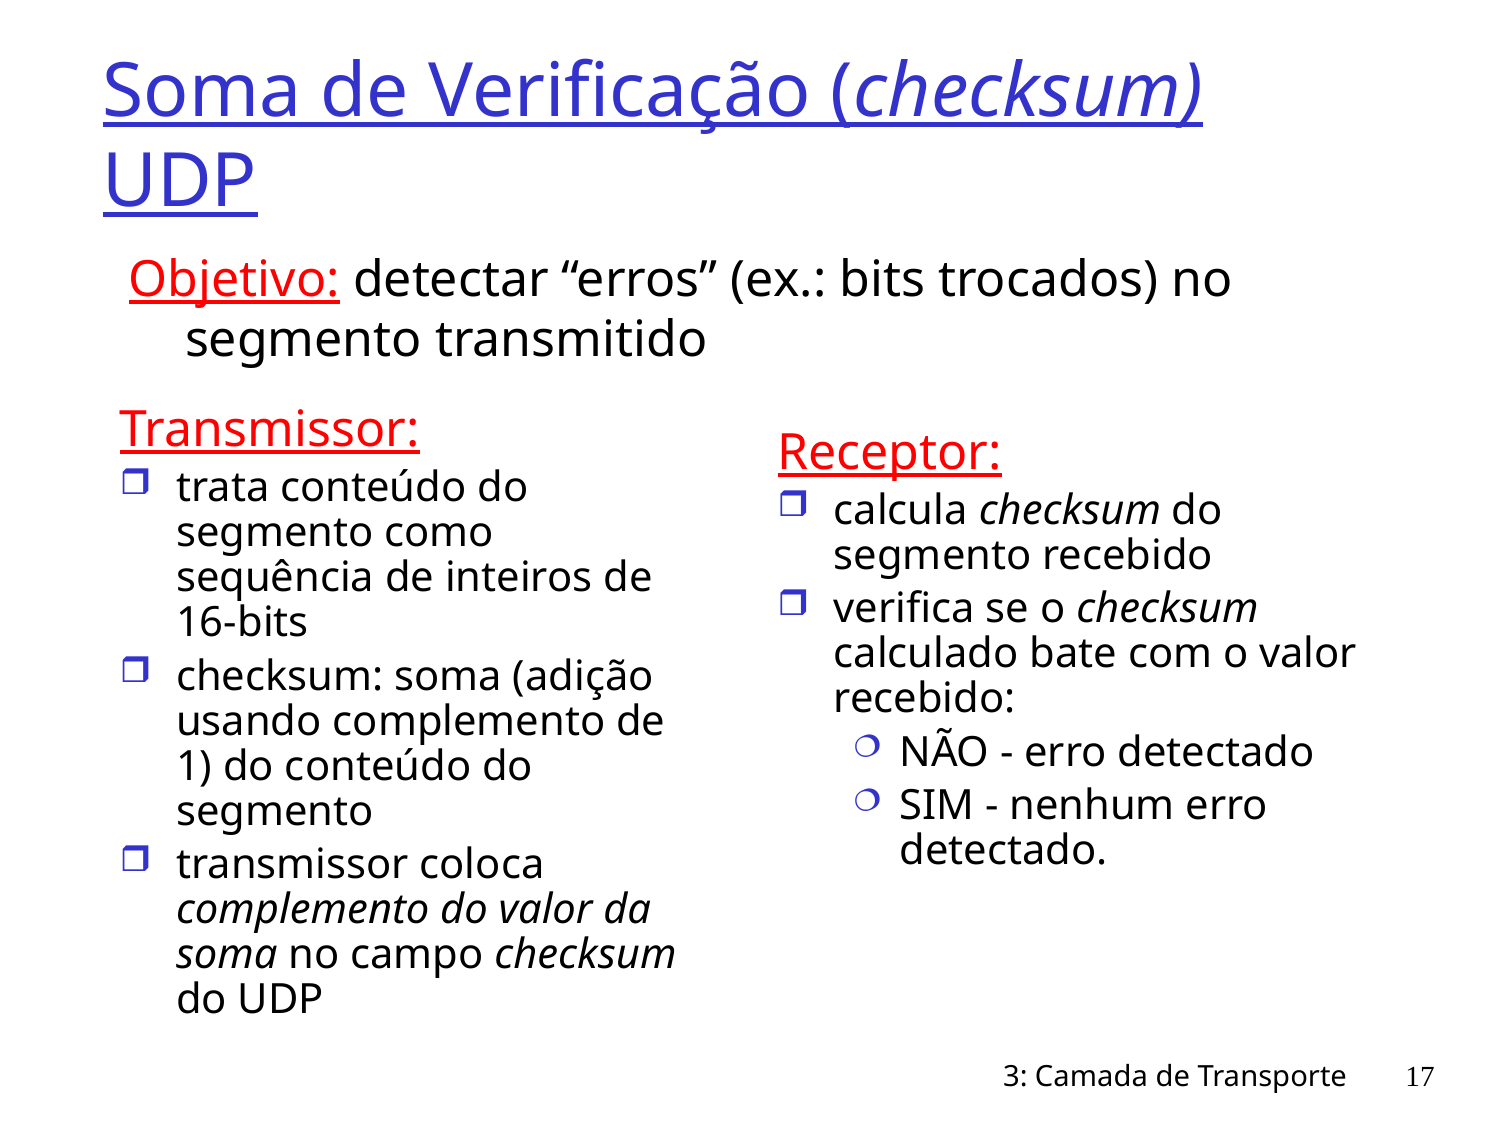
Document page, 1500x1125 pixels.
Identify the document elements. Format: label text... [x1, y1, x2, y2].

text_box Objetivo: detectar “erros” (ex.: bits trocados) no segmento transmitido [114, 239, 1414, 379]
title Soma de Verificação (checksum) UDP [87, 37, 1363, 226]
footer 3: Camada de Transporte [887, 1049, 1338, 1125]
list Transmissor: trata conteúdo do segmento como sequência de inteiros de 16-bits checksum: soma (adição usando complemento de 1) do conteúdo do segmento transmissor coloca complemento do valor da soma no campo checksum do UDP [104, 395, 705, 970]
slide_number 17 [1338, 1049, 1451, 1125]
list Receptor: calcula checksum do segmento recebido verifica se o checksum calculado bate com o valor recebido: NÃO - erro detectado SIM - nenhum erro detectado. [762, 418, 1429, 954]
